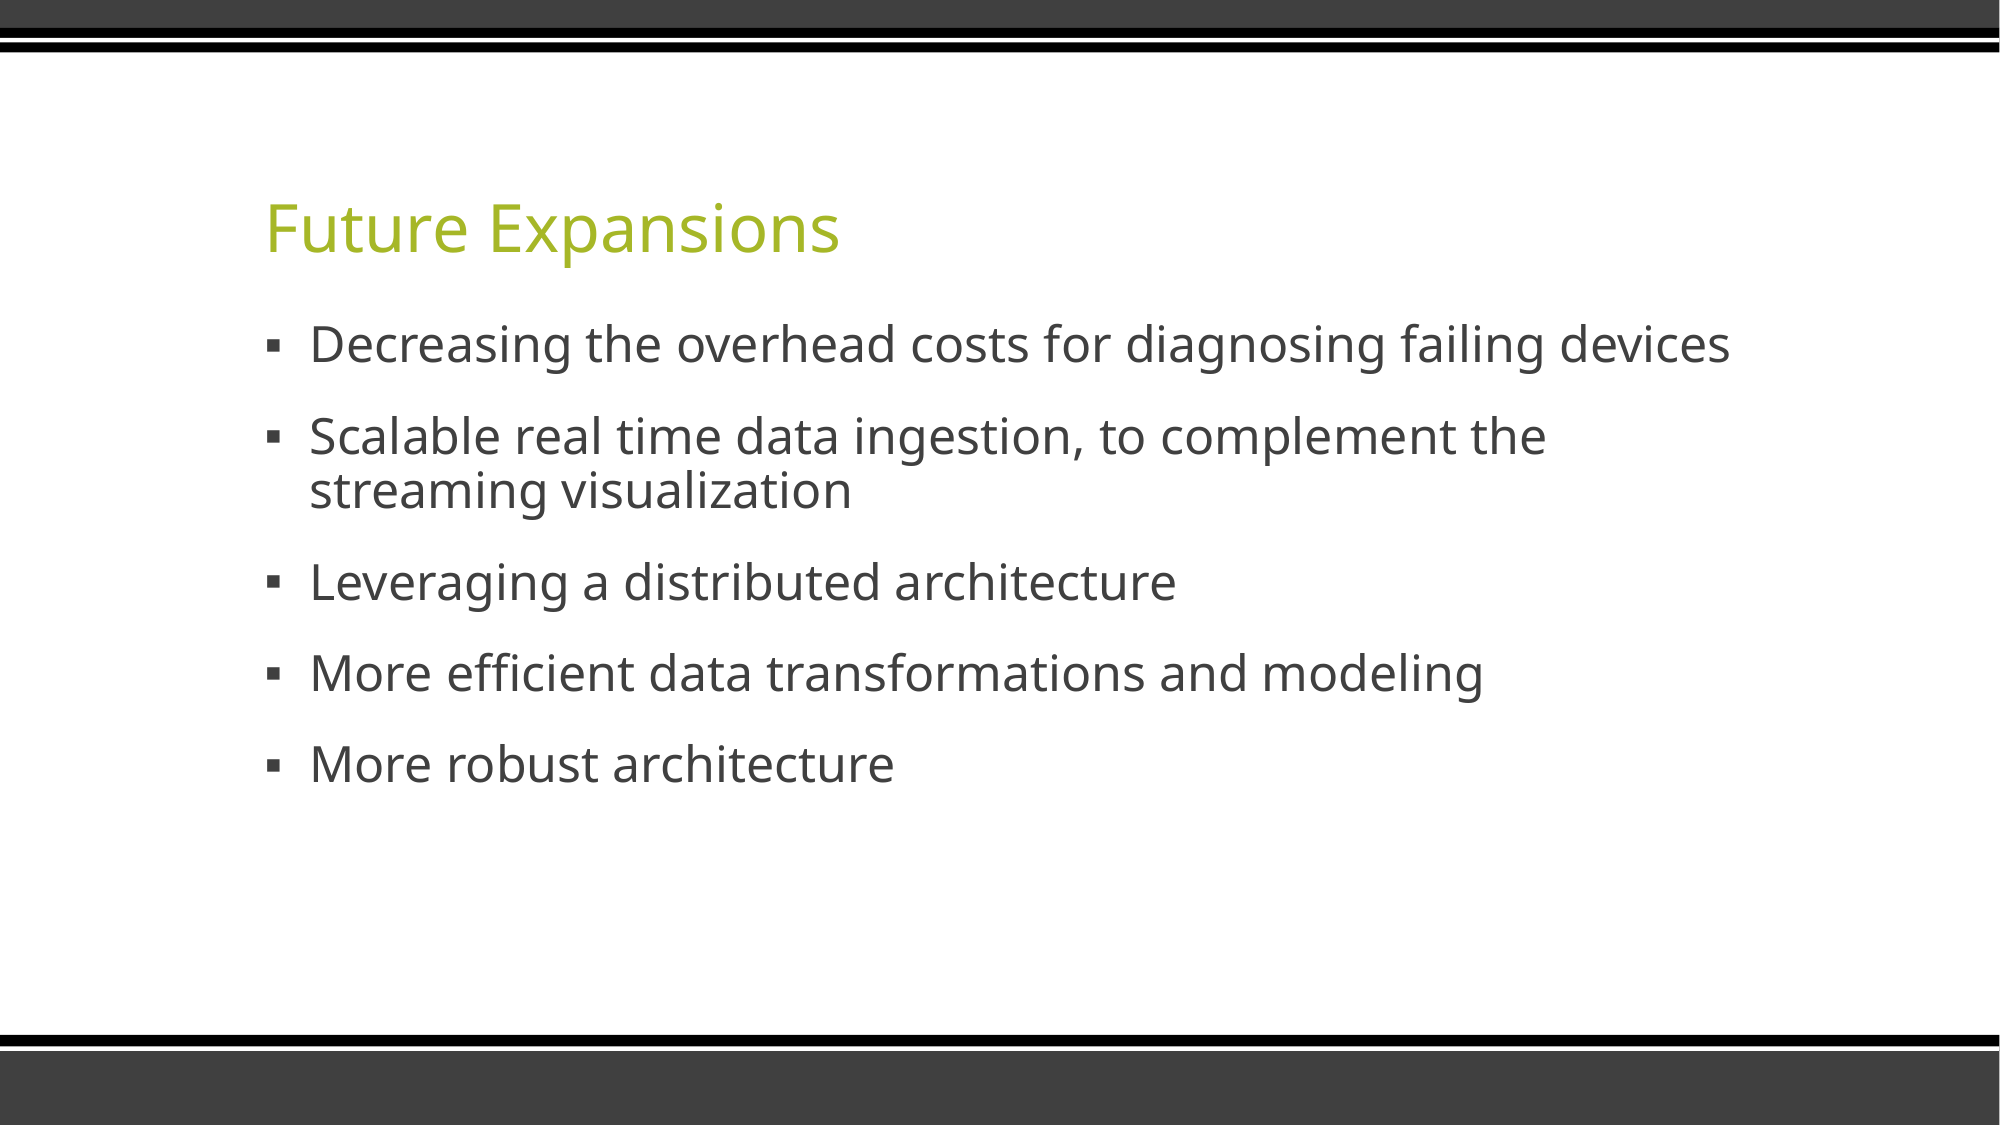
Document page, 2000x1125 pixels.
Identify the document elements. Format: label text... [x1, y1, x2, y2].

text_box Decreasing the overhead costs for diagnosing failing devices Scalable real time data ingestion, to complement the streaming visualization Leveraging a distributed architecture More efficient data transformations and modeling More robust architecture [249, 312, 1750, 988]
title Future Expansions [249, 99, 1750, 275]
